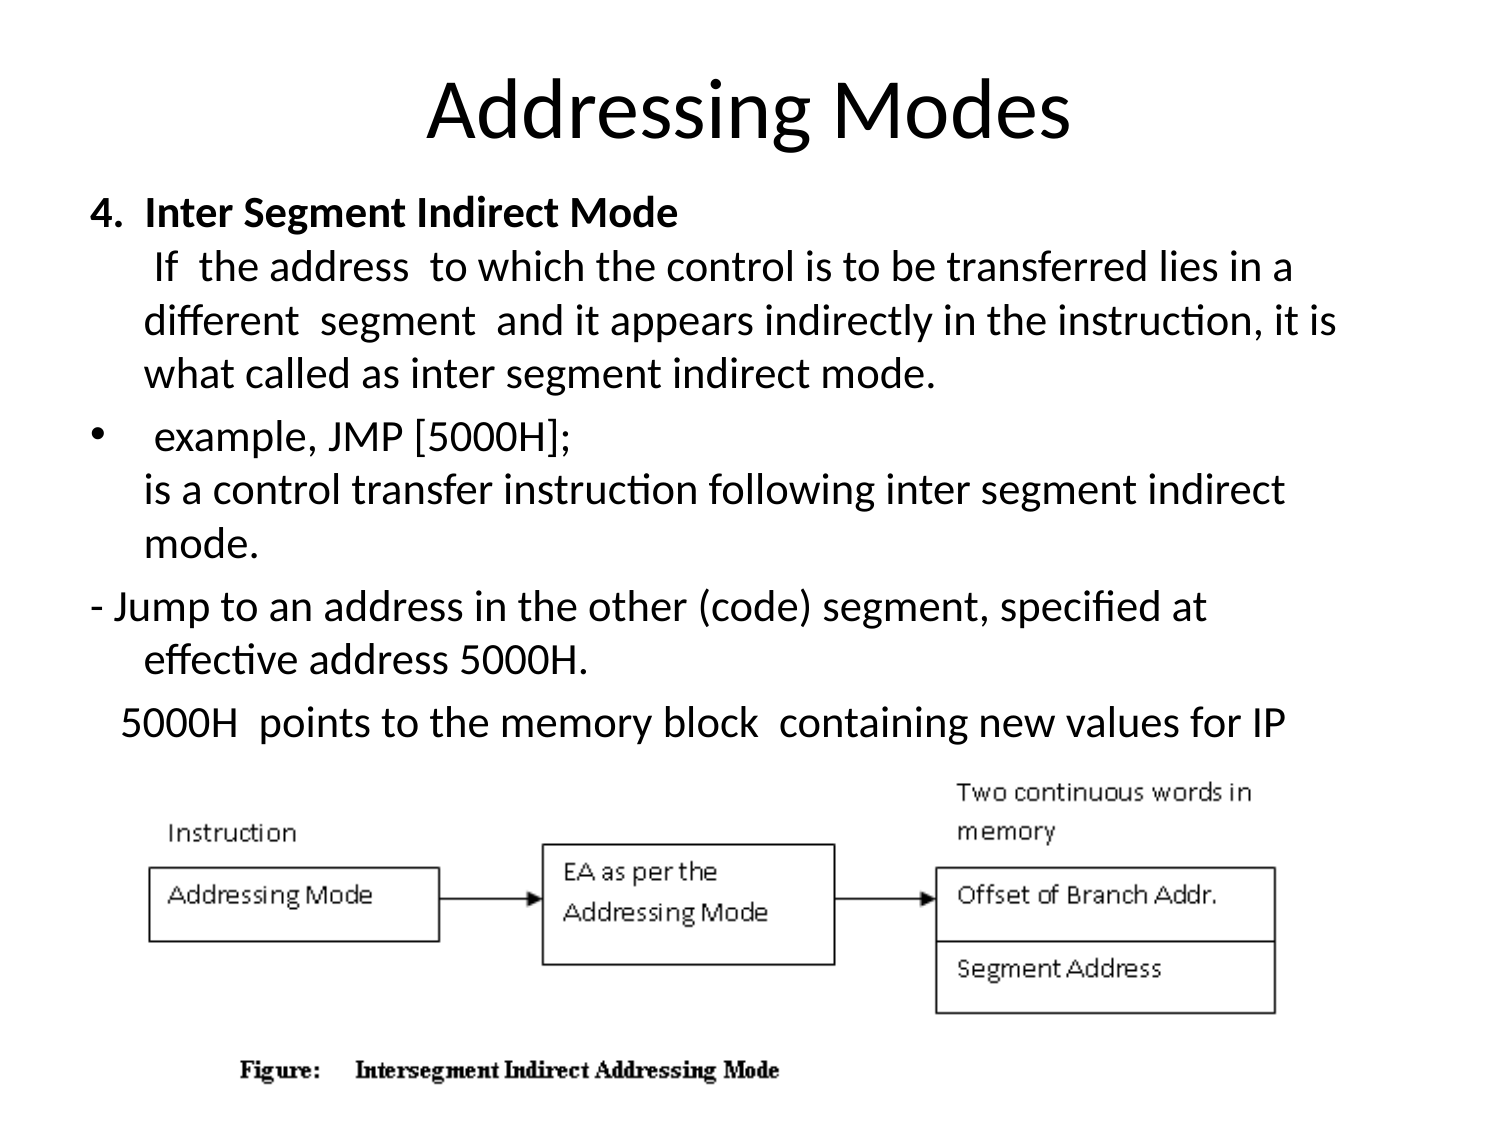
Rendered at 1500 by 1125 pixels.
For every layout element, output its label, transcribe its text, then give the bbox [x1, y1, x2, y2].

picture [100, 751, 1294, 1125]
title Addressing Modes [75, 45, 1425, 164]
list 4. Inter Segment Indirect Mode If the address to which the control is to be transferred lies in a different segment and it appears indirectly in the instruction, it is what called as inter segment indirect mode. example, JMP [5000H]; is a control transfer instruction following inter segment indirect mode. - Jump to an address in the other (code) segment, specified at effective address 5000H. 5000H points to the memory block containing new values for IP (LSB),IP(MSB),CS(LSB),CS(MSB) sequentially]. [75, 175, 1376, 811]
